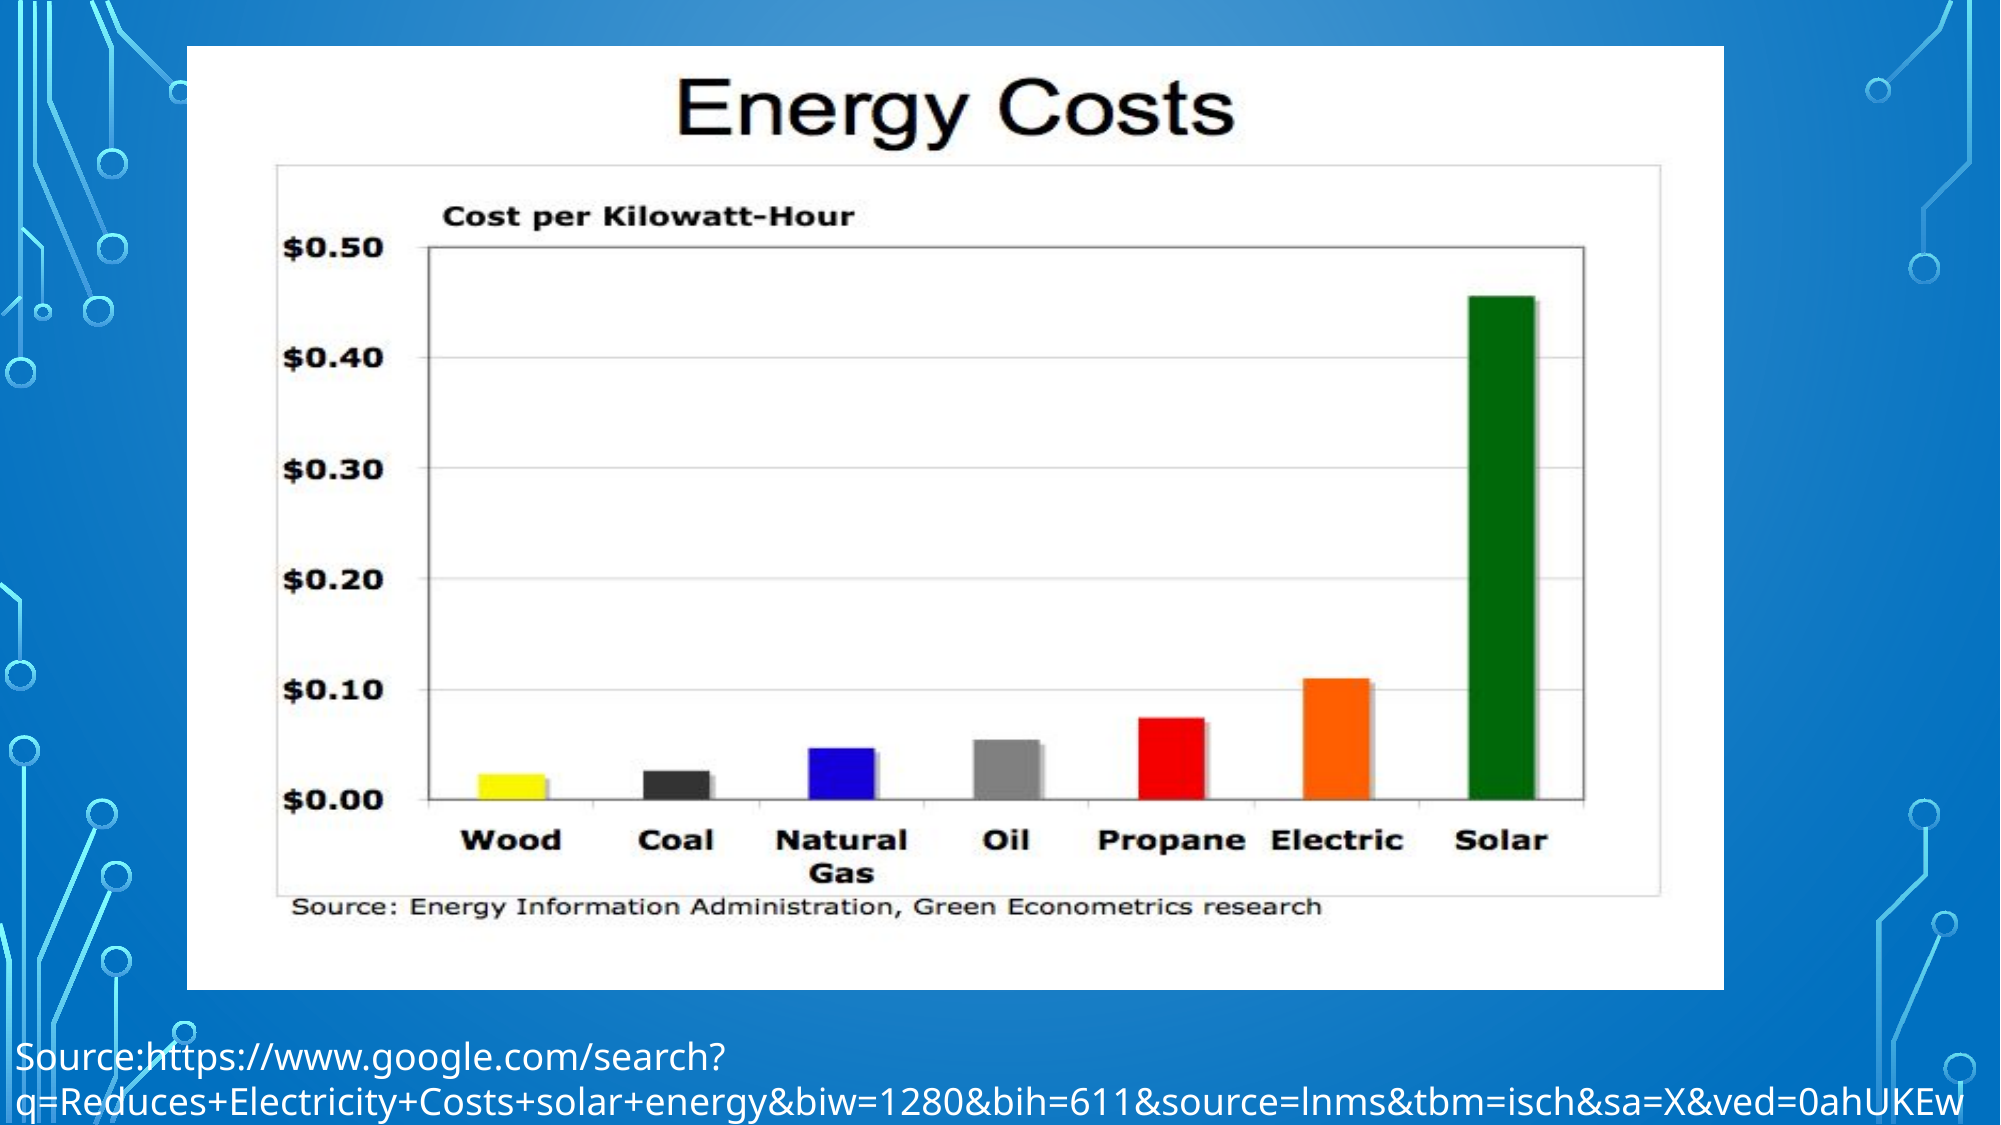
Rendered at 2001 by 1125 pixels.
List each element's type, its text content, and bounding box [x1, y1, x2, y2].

text_box Source:https://www.google.com/search?q=Reduces+Electricity+Costs+solar+energy&biw=1280&bih=611&source=lnms&tbm=isch&sa=X&ved=0ahUKEwjwoPrXtajLAhUK4SYKHREICAQQ_AUIBygC#imgrc=laE2wVQXpNpSrM%3A [0, 1025, 1987, 1125]
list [186, 46, 1725, 990]
